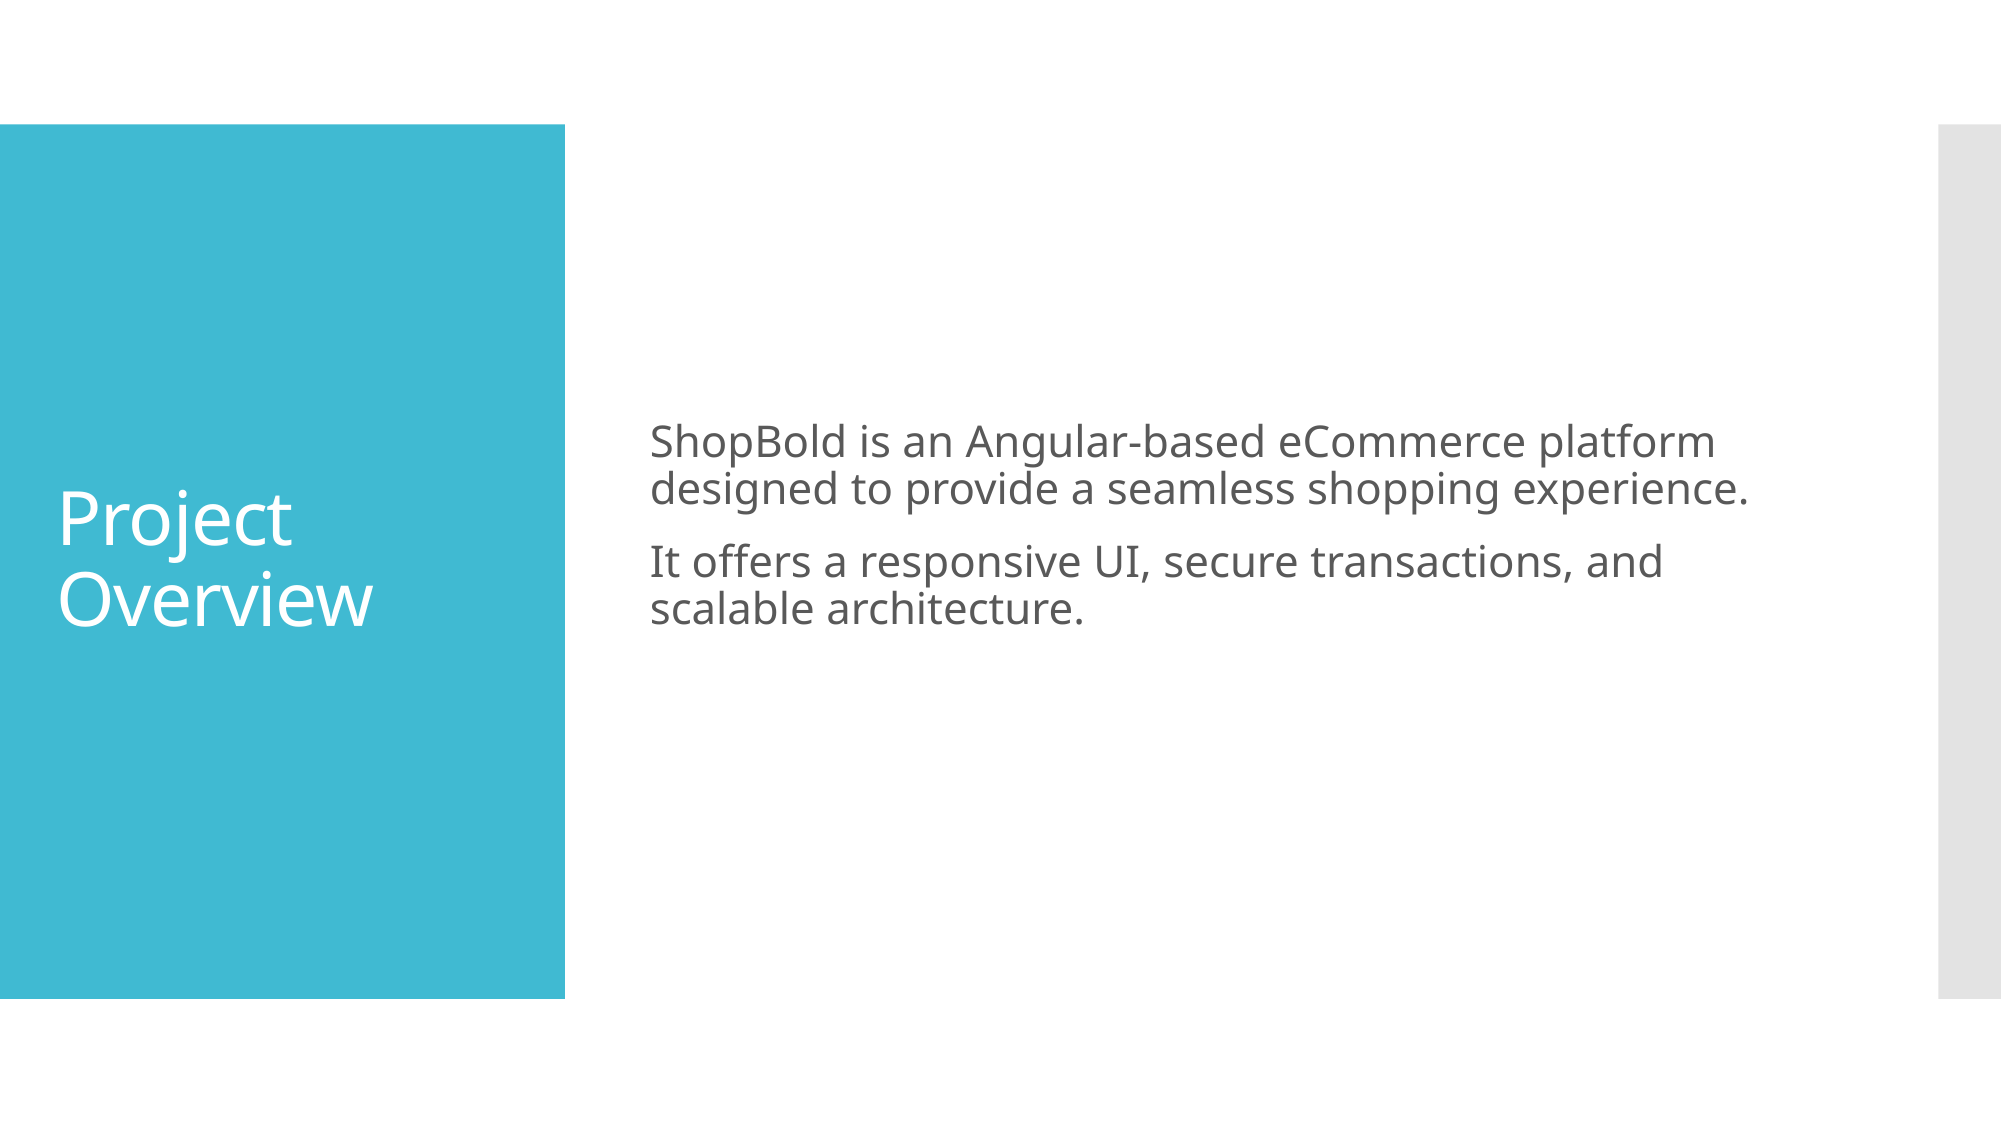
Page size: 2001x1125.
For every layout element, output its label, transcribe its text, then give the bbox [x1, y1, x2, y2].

title Project Overview [41, 184, 525, 940]
list ShopBold is an Angular-based eCommerce platform designed to provide a seamless shopping experience. It offers a responsive UI, secure transactions, and scalable architecture. [634, 141, 1835, 982]
